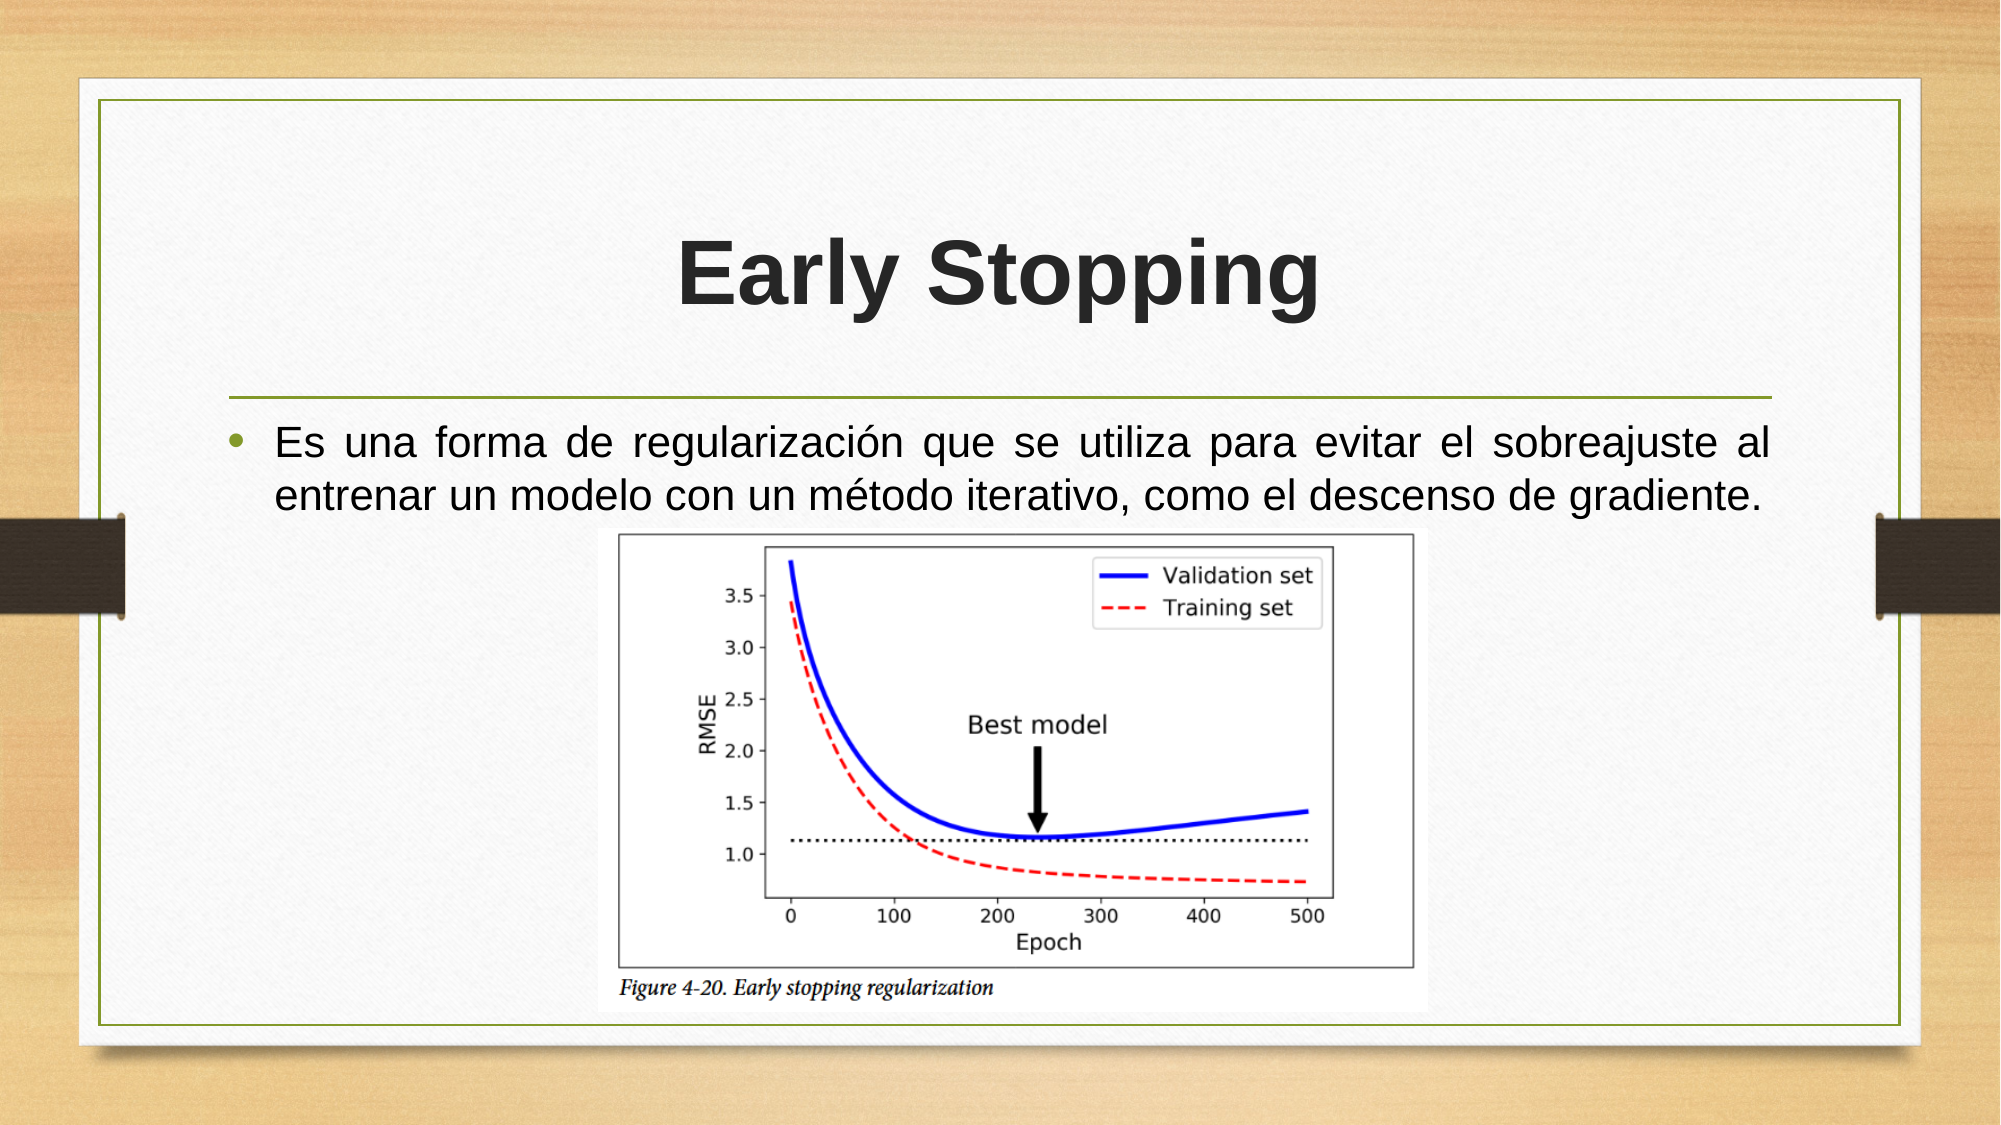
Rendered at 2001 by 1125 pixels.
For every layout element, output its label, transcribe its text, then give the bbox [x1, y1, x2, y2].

title Early Stopping [212, 161, 1788, 375]
list Es una forma de regularización que se utiliza para evitar el sobreajuste al entrenar un modelo con un método iterativo, como el descenso de gradiente. [212, 406, 1788, 951]
picture [0, 0, 2001, 1125]
